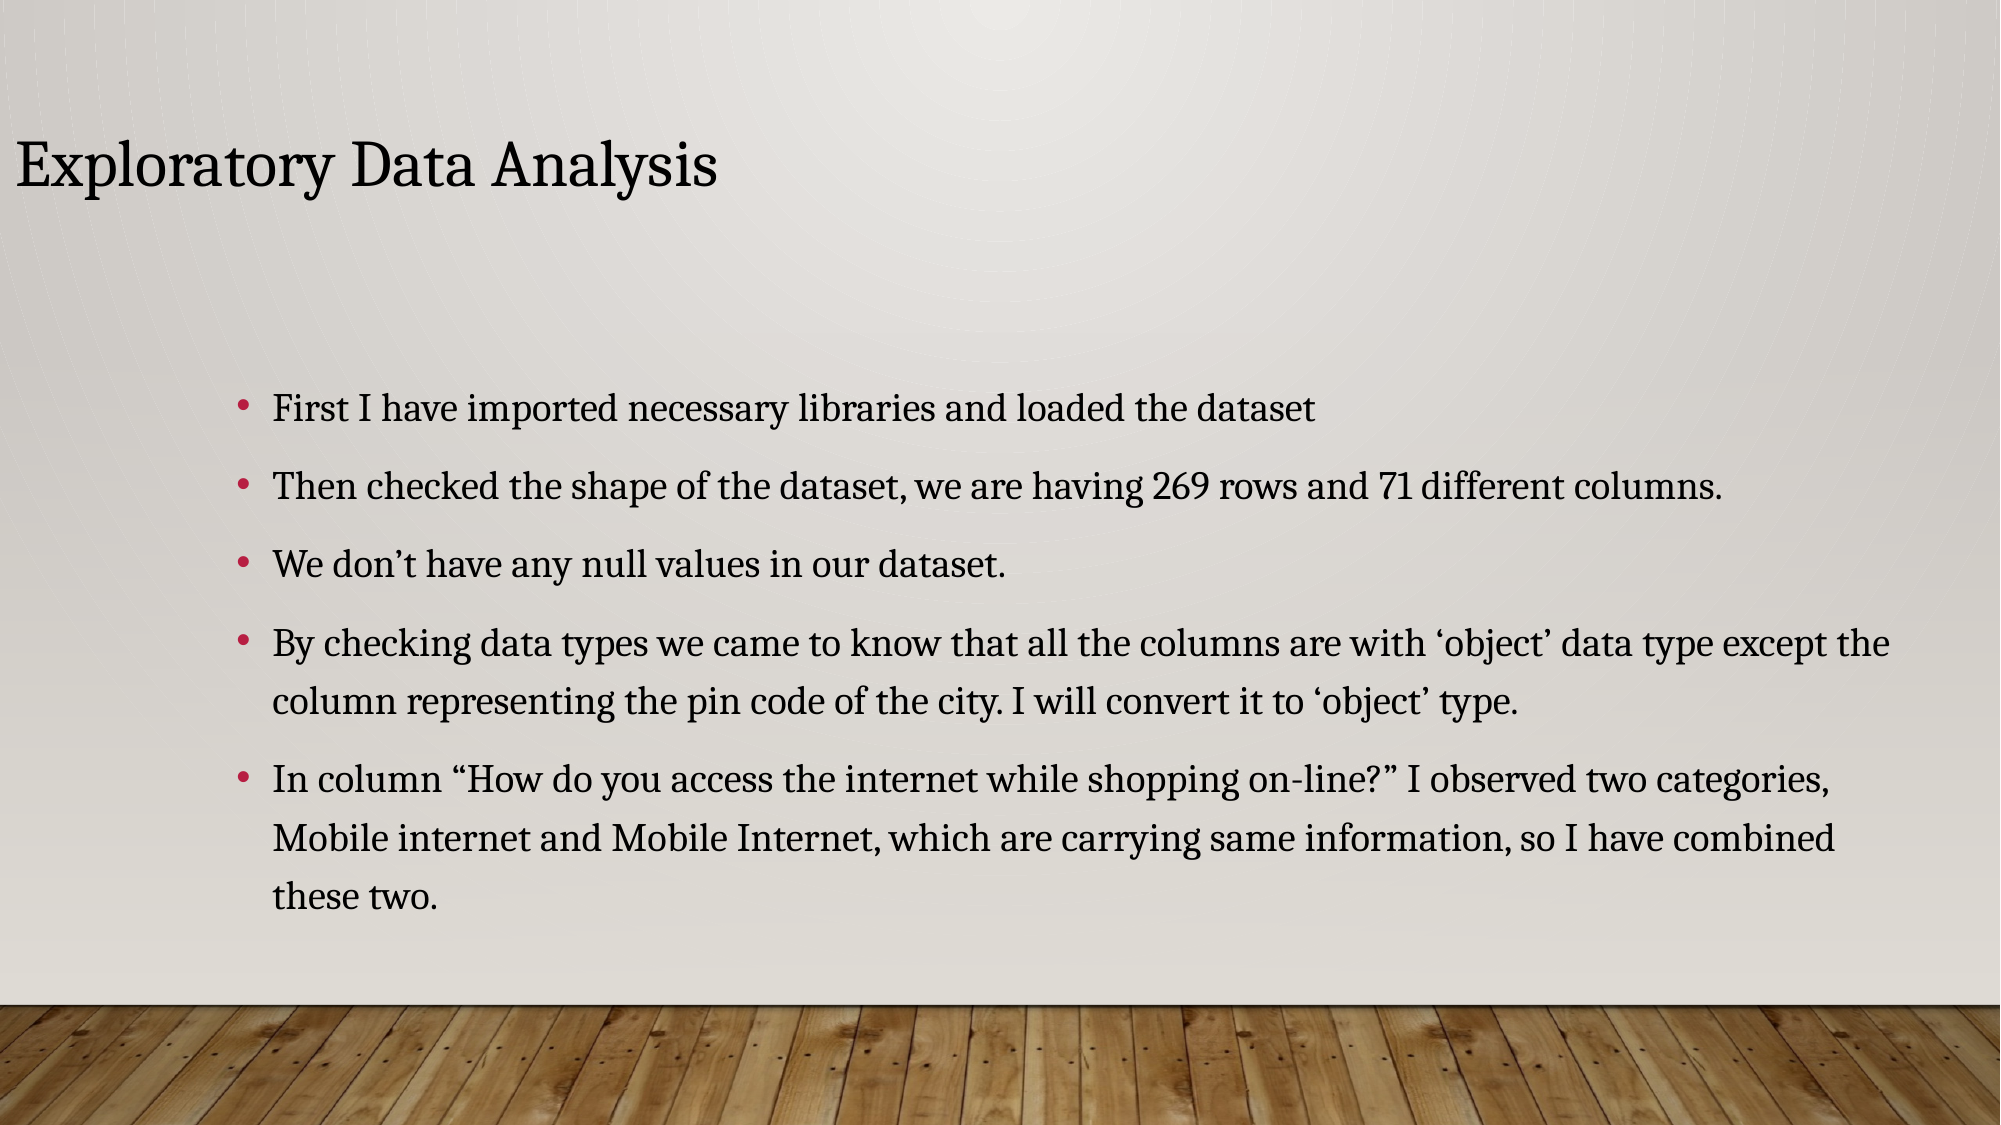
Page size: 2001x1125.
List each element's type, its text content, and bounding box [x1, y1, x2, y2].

title Exploratory Data Analysis [0, 121, 1385, 384]
picture [0, 1005, 2000, 1125]
list First I have imported necessary libraries and loaded the dataset Then checked the shape of the dataset, we are having 269 rows and 71 different columns. We don’t have any null values in our dataset. By checking data types we came to know that all the columns are with ‘object’ data type except the column representing the pin code of the city. I will convert it to ‘object’ type. In column “How do you access the internet while shopping on-line?” I observed two categories, Mobile internet and Mobile Internet, which are carrying same information, so I have combined these two. [221, 363, 1922, 925]
